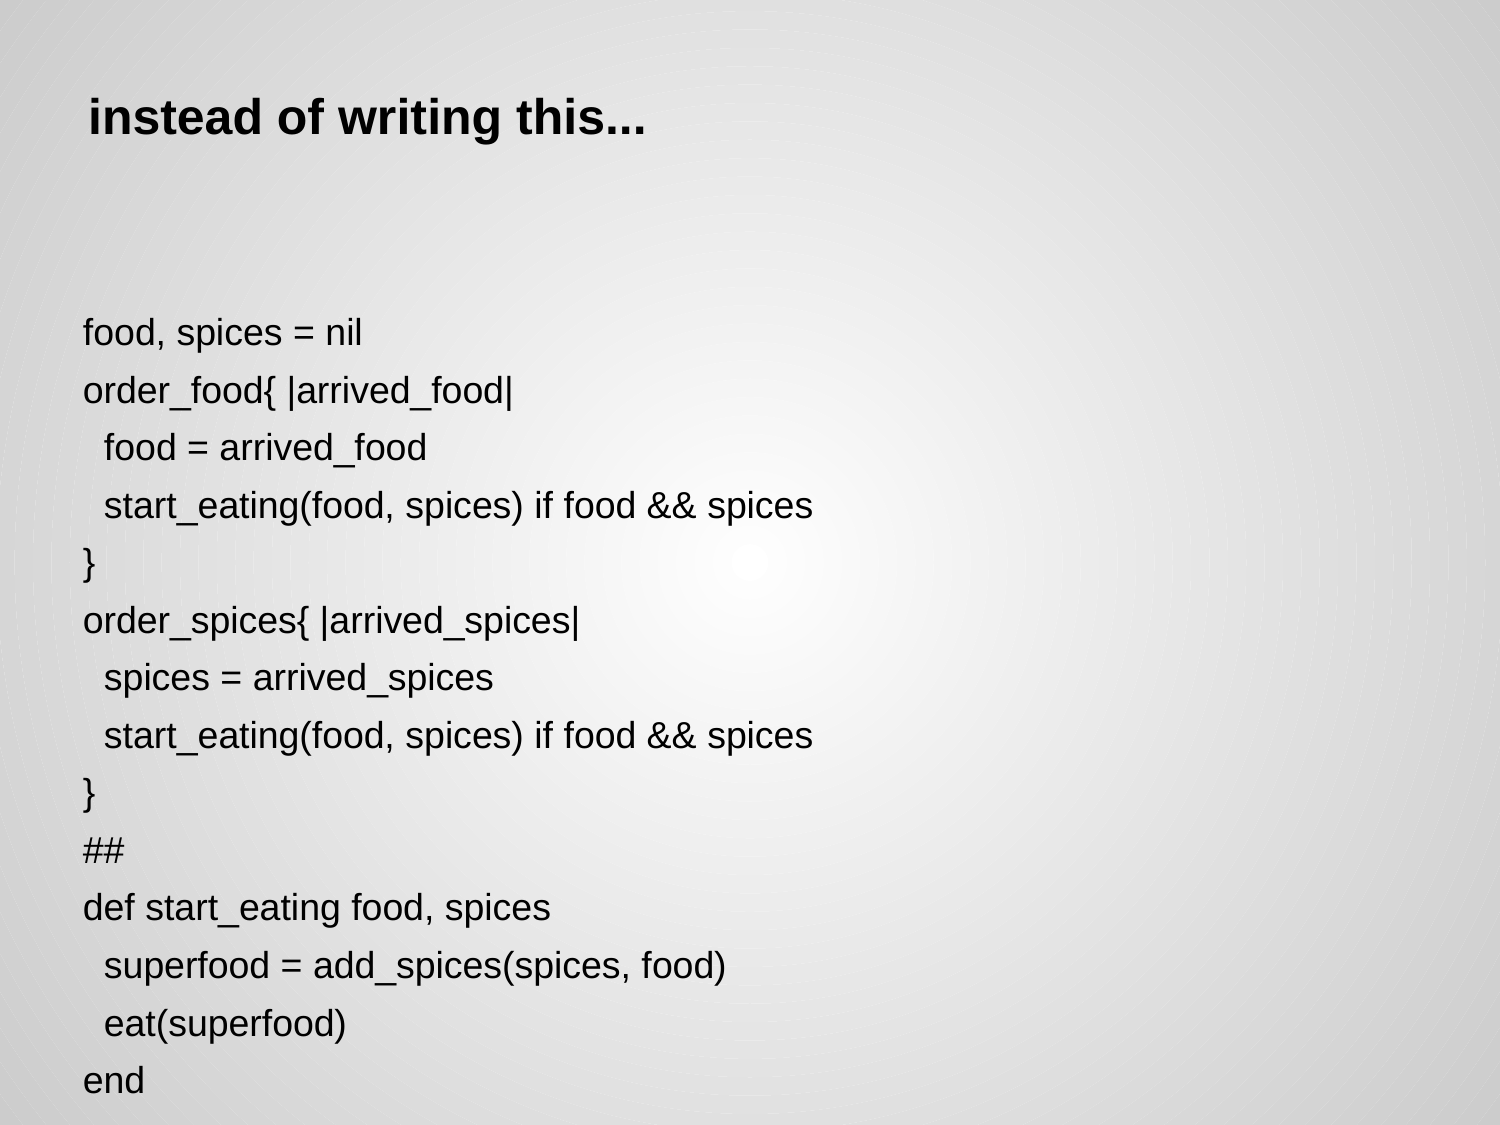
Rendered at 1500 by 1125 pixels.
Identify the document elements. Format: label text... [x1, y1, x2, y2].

list food, spices = nil order_food{ |arrived_food| food = arrived_food start_eating(food, spices) if food && spices } order_spices{ |arrived_spices| spices = arrived_spices start_eating(food, spices) if food && spices } ## def start_eating food, spices superfood = add_spices(spices, food) eat(superfood) end [67, 178, 1418, 1117]
title instead of writing this... [35, 0, 1386, 160]
